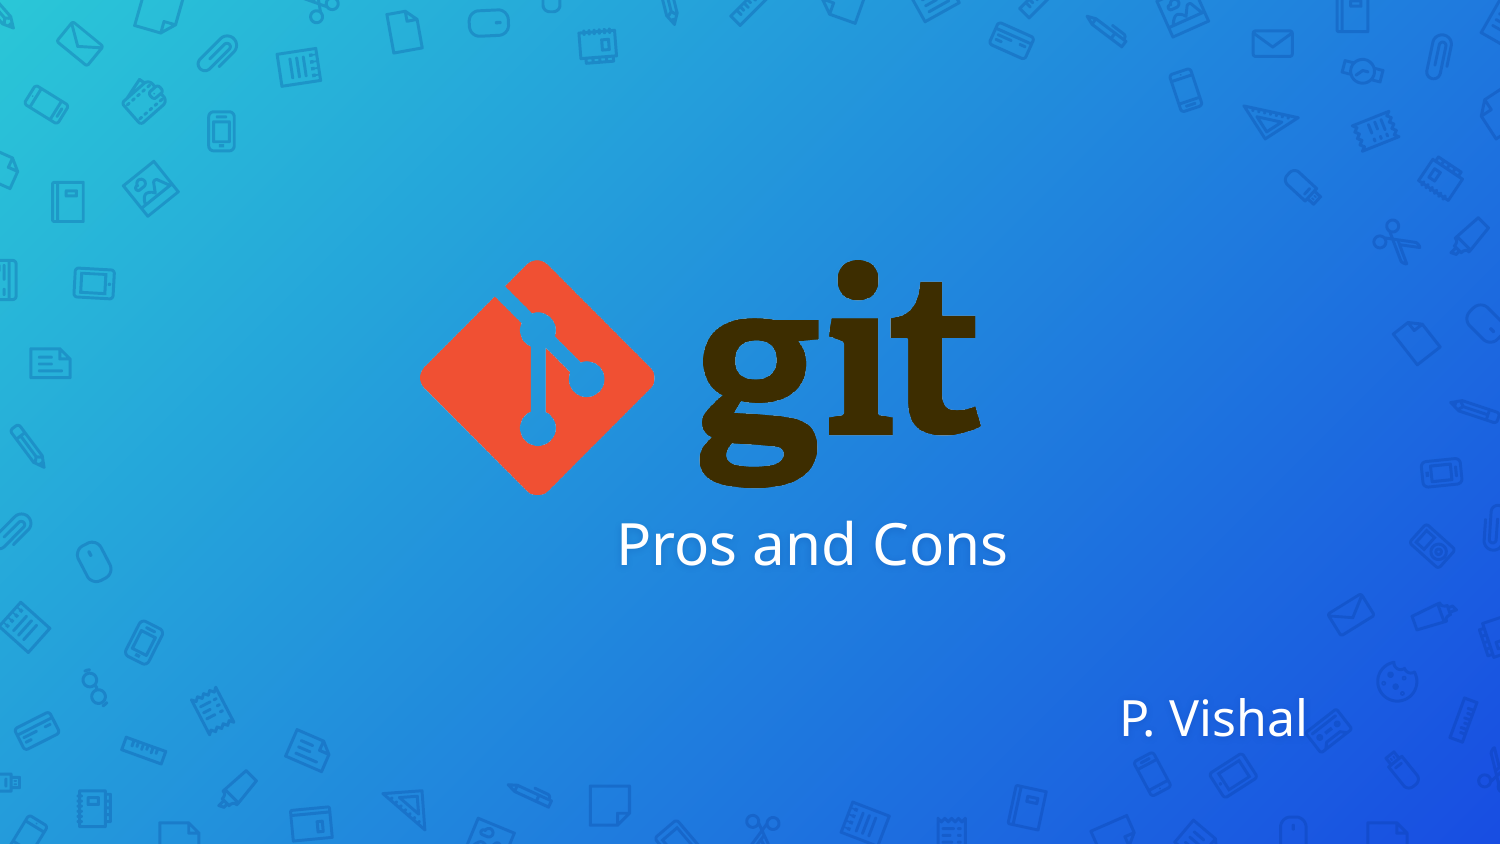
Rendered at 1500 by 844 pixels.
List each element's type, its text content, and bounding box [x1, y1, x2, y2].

title Pros and Cons [557, 446, 1067, 638]
picture [420, 260, 982, 496]
text_box P. Vishal [959, 621, 1469, 813]
